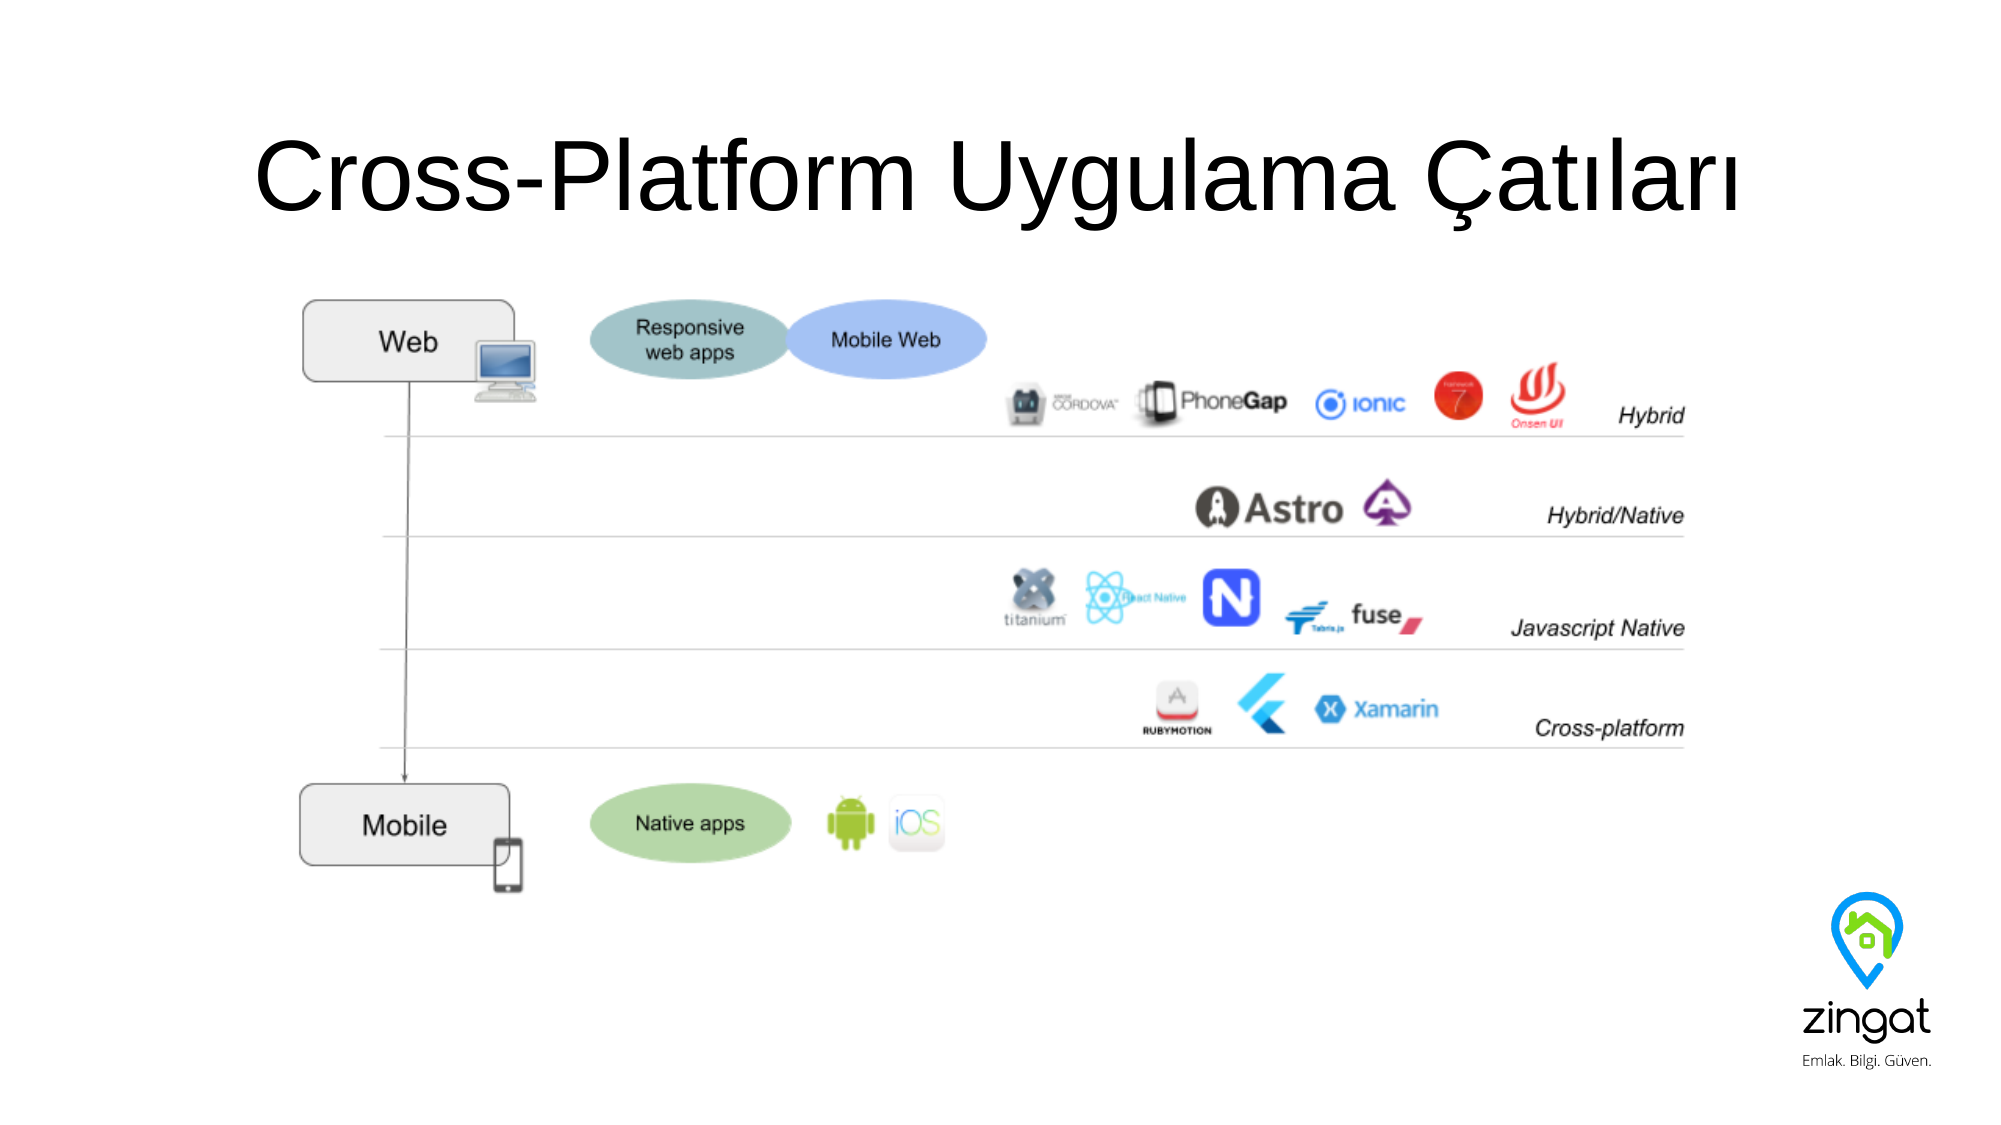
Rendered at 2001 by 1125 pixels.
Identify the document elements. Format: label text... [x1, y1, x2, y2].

text_box Cross-Platform Uygulama Çatıları [202, 94, 1798, 352]
picture [251, 248, 1990, 1125]
